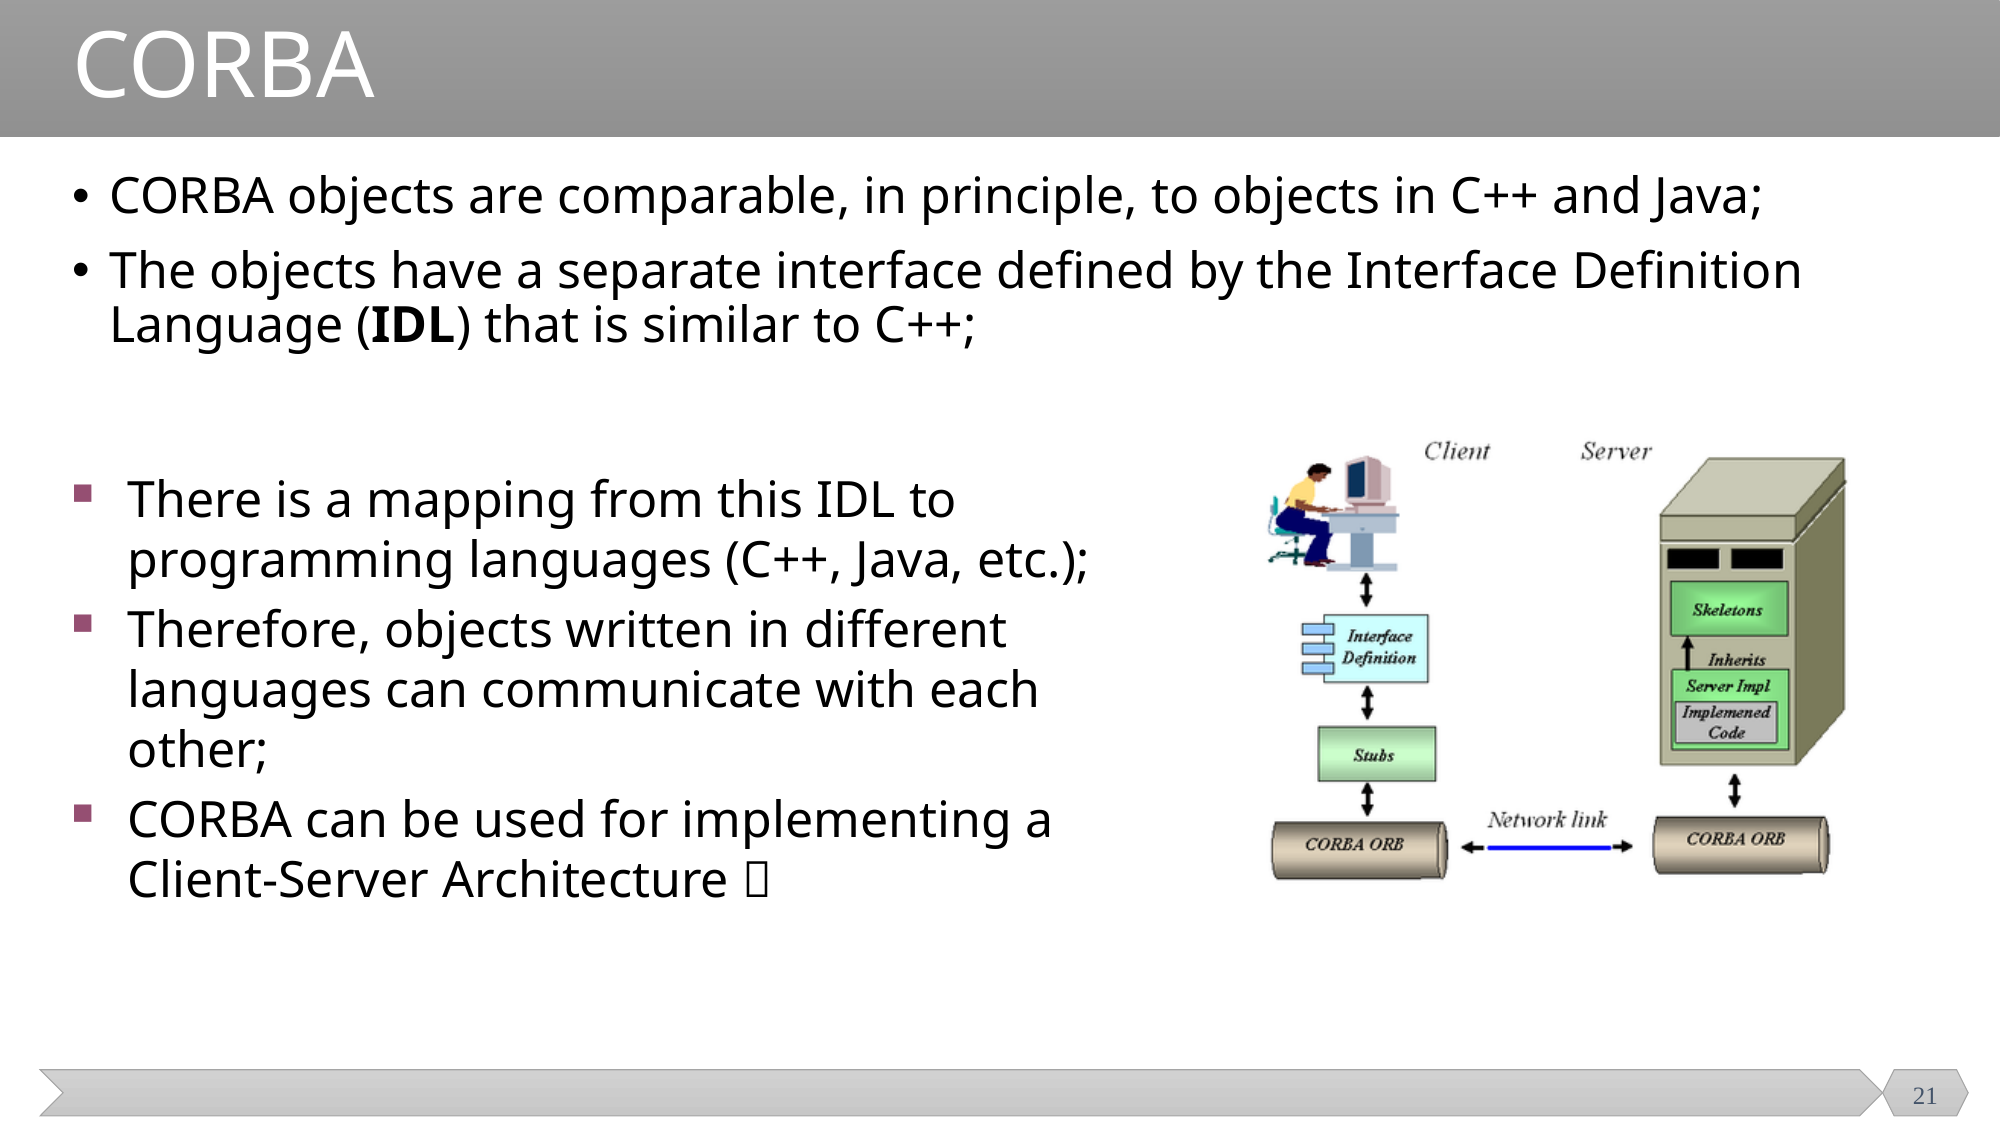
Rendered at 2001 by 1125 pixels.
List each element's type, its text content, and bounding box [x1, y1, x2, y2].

slide_number 21 [1882, 1065, 1969, 1125]
list CORBA objects are comparable, in principle, to objects in C++ and Java; The objects have a separate interface defined by the Interface Definition Language (IDL) that is similar to C++; [56, 163, 1969, 1061]
title CORBA [56, 0, 1969, 137]
text_box There is a mapping from this IDL to programming languages (C++, Java, etc.); Therefore, objects written in different languages can communicate with each other; CORBA can be used for implementing a Client-Server Architecture  [56, 460, 1202, 942]
picture [1249, 427, 1858, 884]
